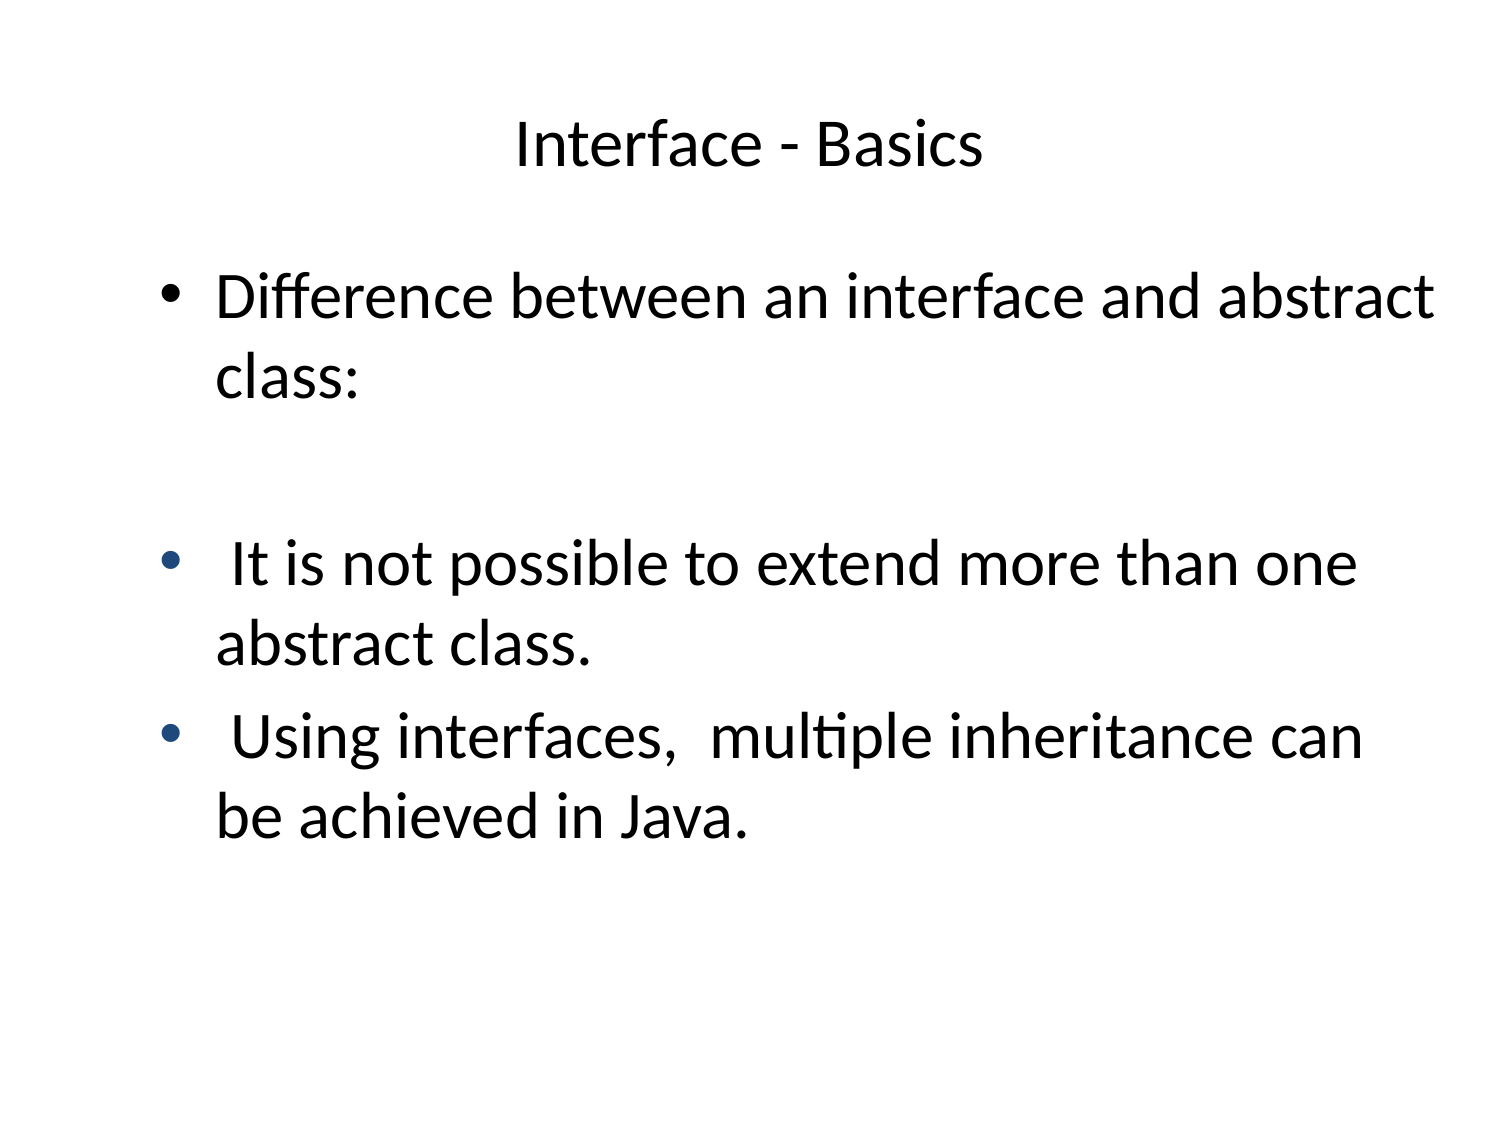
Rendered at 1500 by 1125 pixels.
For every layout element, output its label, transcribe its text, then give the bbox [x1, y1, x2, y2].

title Interface - Basics [75, 45, 1425, 233]
list Difference between an interface and abstract class: It is not possible to extend more than one abstract class. Using interfaces, multiple inheritance can be achieved in Java. [144, 244, 1457, 928]
